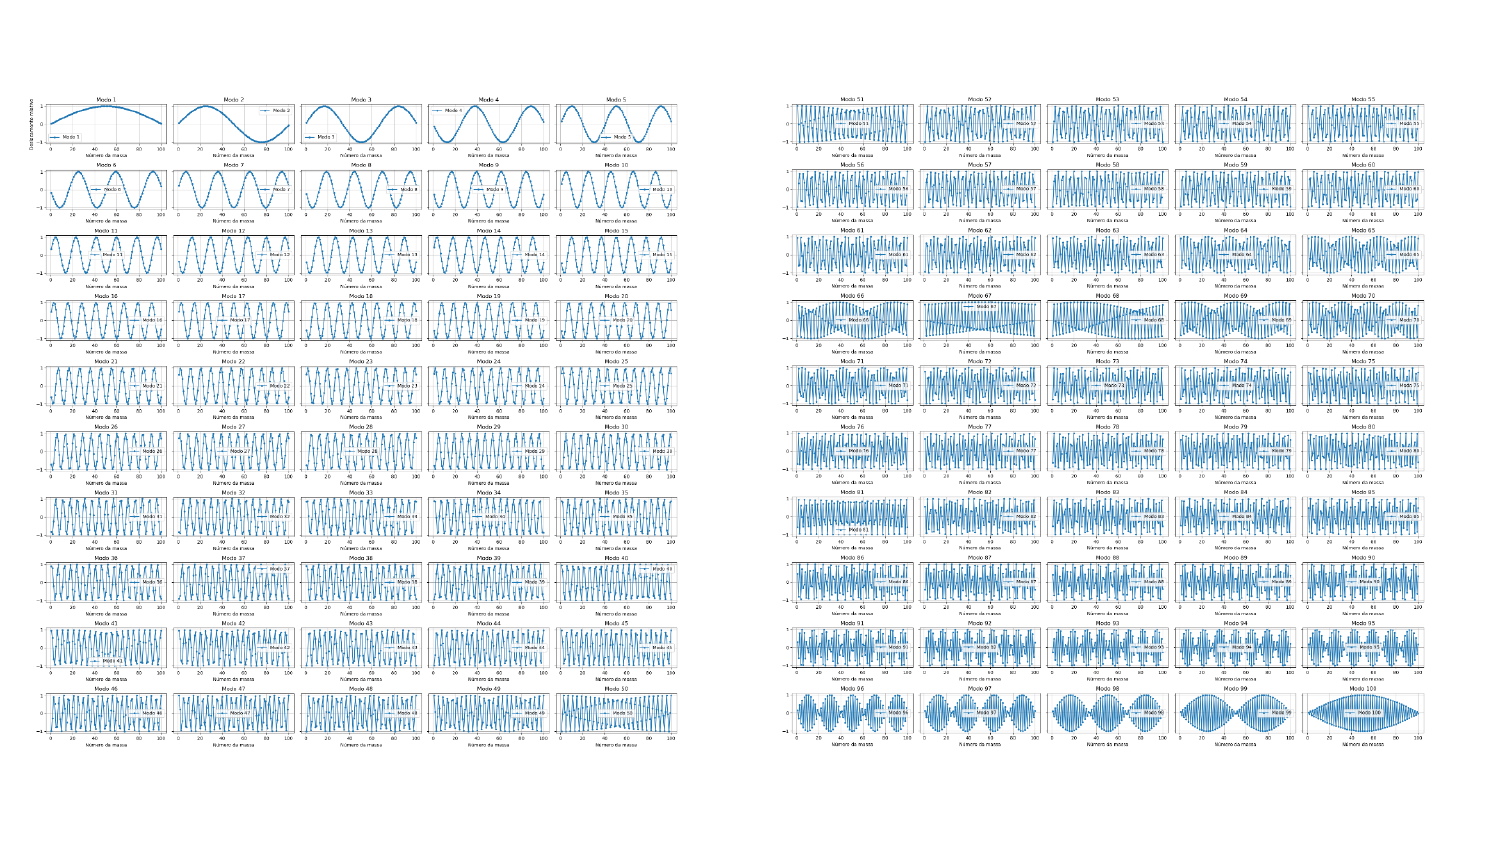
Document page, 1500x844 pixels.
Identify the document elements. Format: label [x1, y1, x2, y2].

picture [25, 93, 680, 750]
picture [772, 93, 1426, 750]
